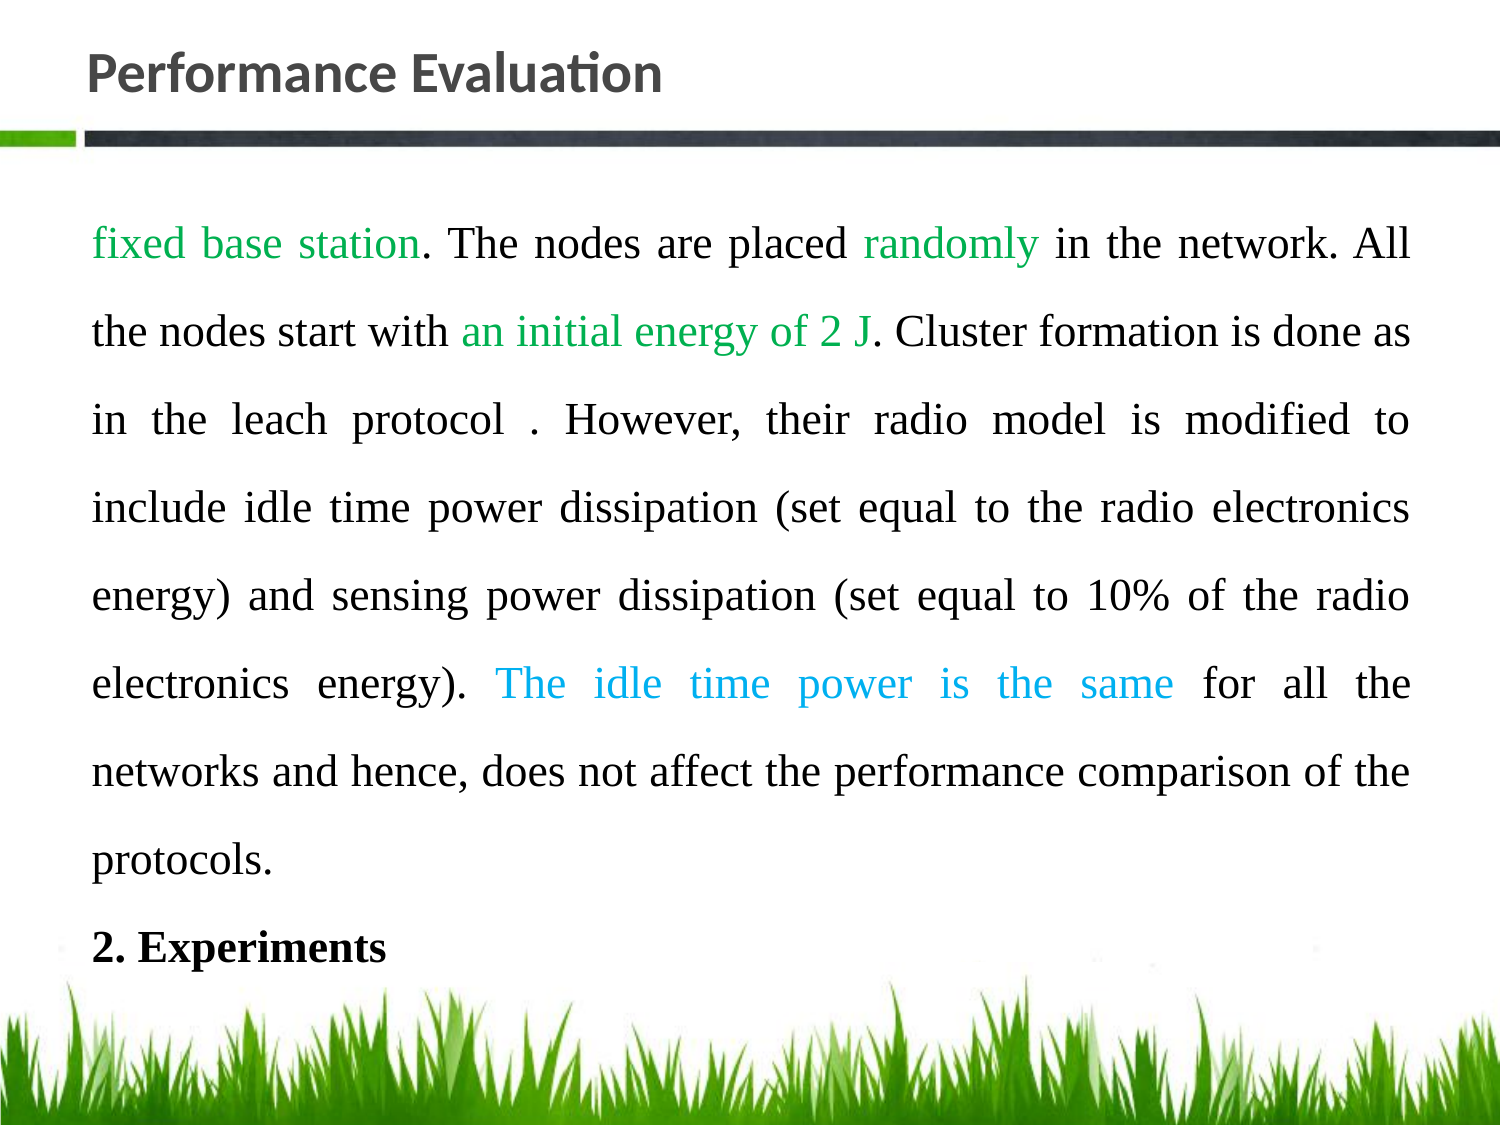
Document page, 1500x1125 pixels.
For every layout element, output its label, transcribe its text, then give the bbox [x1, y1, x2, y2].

list fixed base station. The nodes are placed randomly in the network. All the nodes start with an initial energy of 2 J. Cluster formation is done as in the leach protocol . However, their radio model is modified to include idle time power dissipation (set equal to the radio electronics energy) and sensing power dissipation (set equal to 10% of the radio electronics energy). The idle time power is the same for all the networks and hence, does not affect the performance comparison of the protocols. 2. Experiments [76, 172, 1427, 982]
picture [0, 0, 1500, 1125]
title Performance Evaluation [71, 12, 1450, 125]
